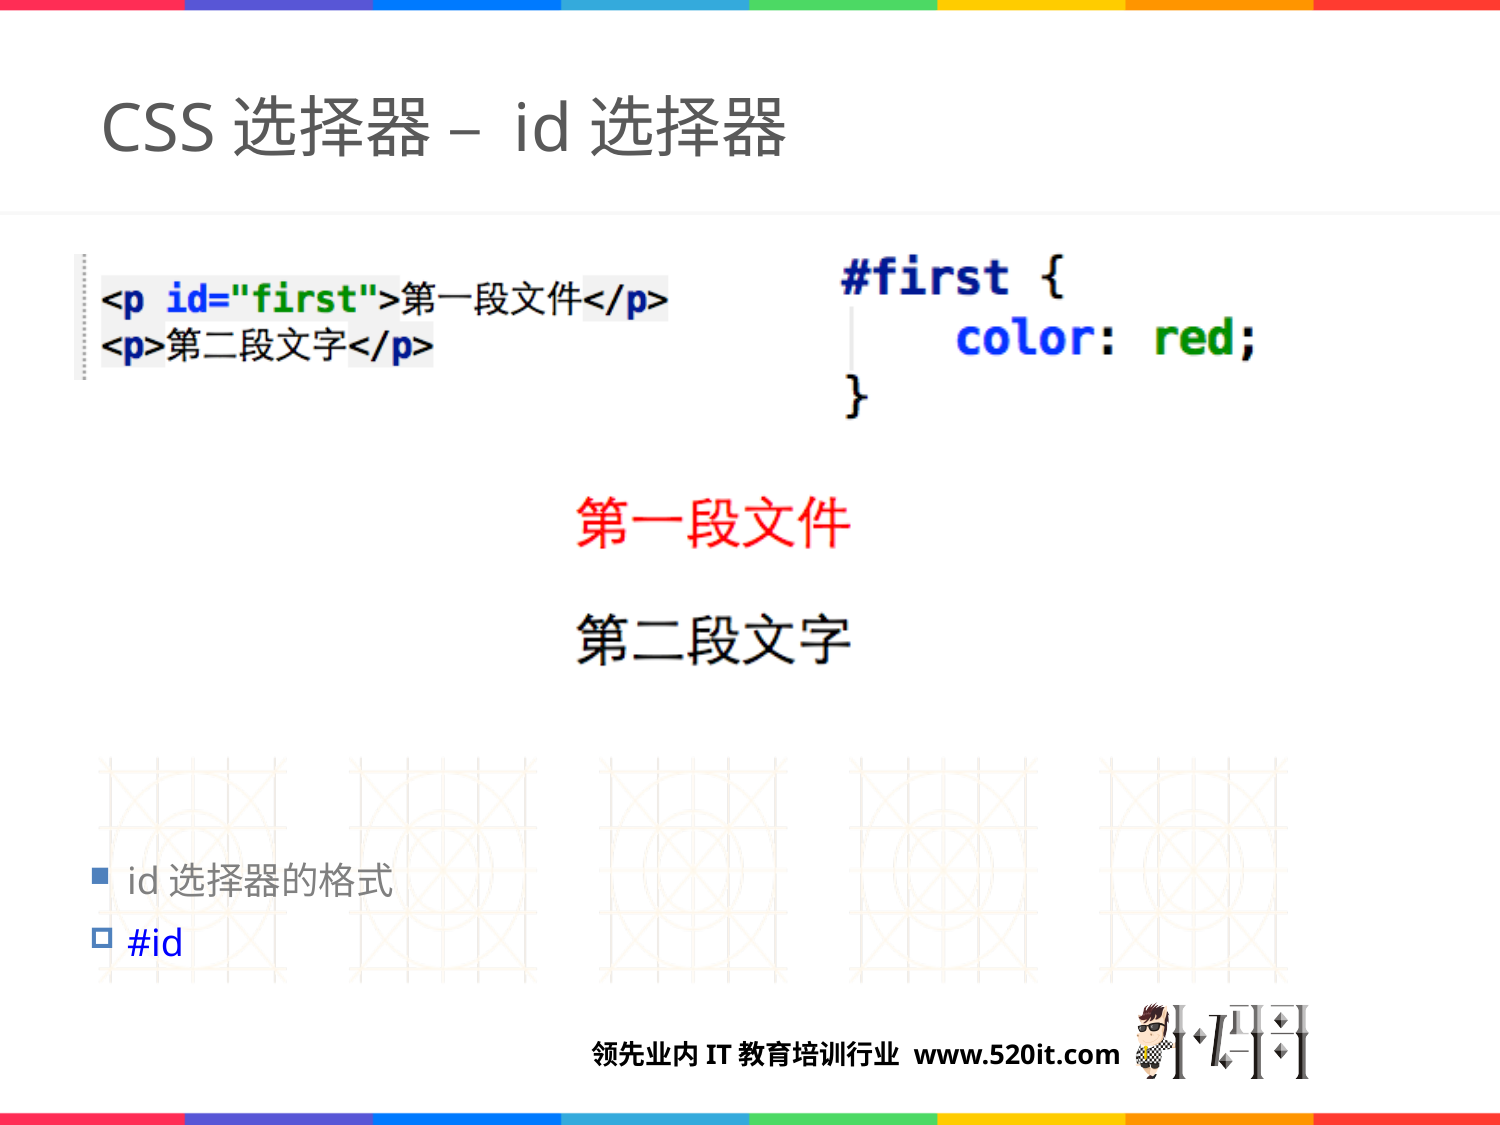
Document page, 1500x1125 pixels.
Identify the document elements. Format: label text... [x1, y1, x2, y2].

picture [0, 0, 1500, 211]
list id选择器的格式 #id [74, 850, 412, 982]
picture [0, 215, 1500, 1125]
title CSS选择器 – id选择器 [85, 77, 1419, 214]
